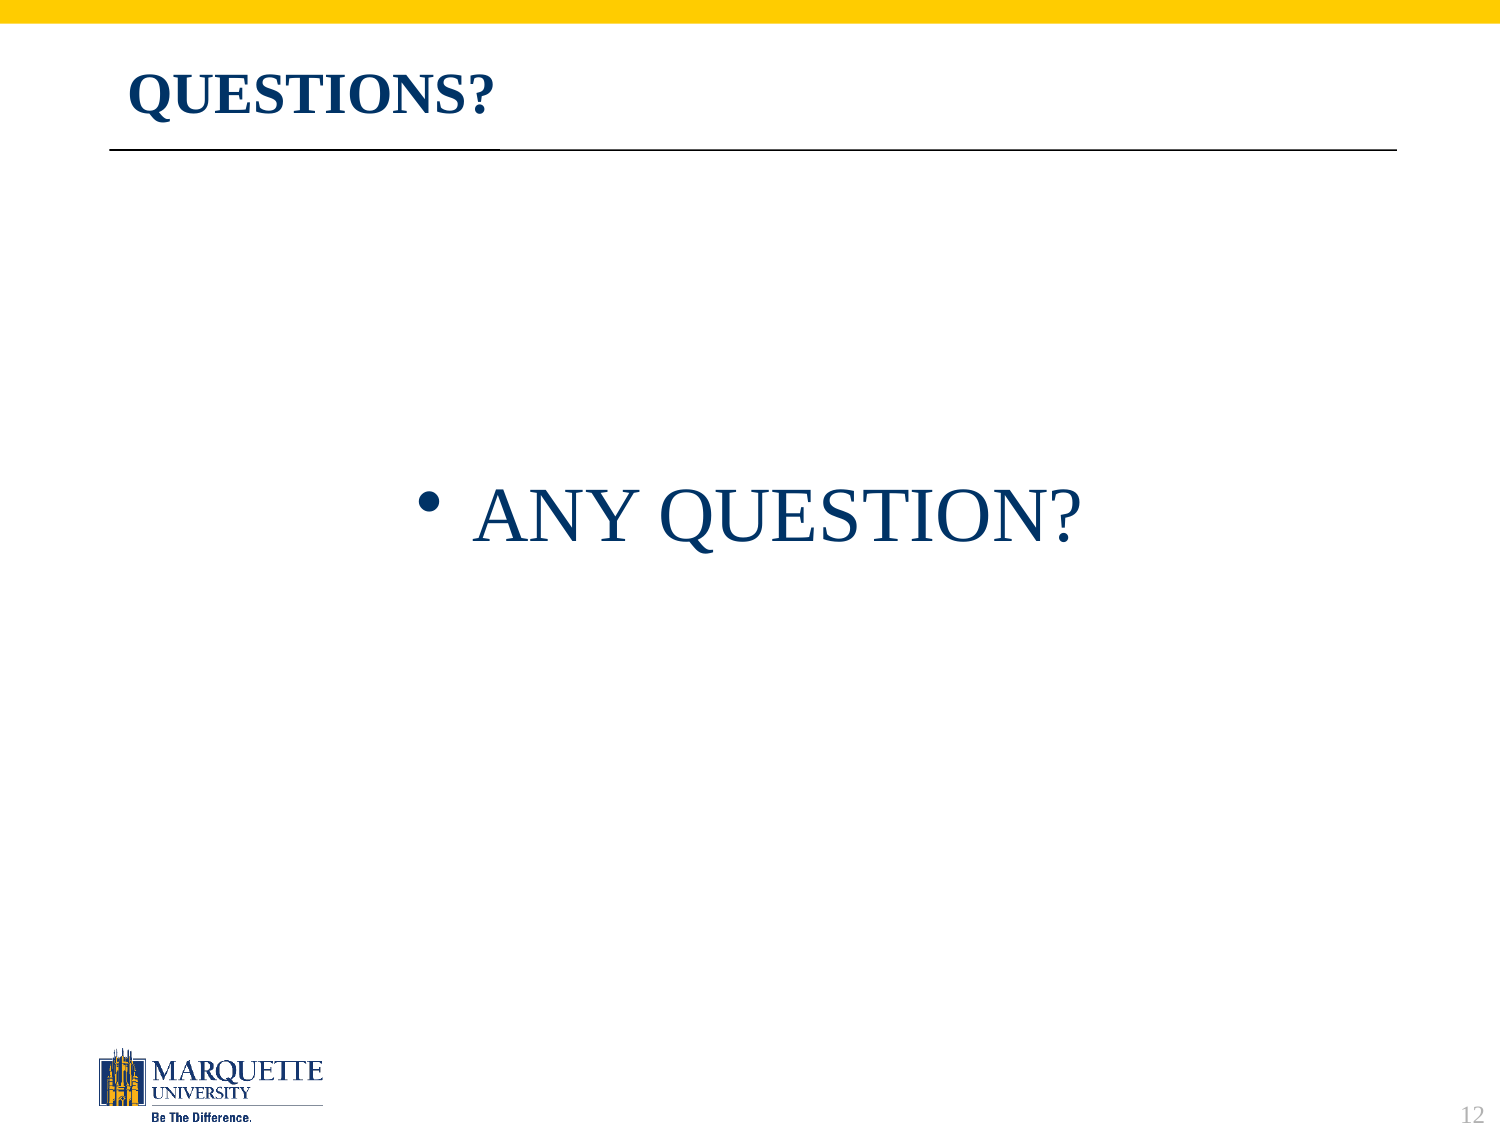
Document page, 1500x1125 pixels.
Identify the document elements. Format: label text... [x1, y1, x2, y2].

title questions? [112, 62, 1388, 188]
picture [99, 1047, 323, 1122]
list ANY QUESTION? [112, 237, 1388, 975]
slide_number 12 [1162, 1101, 1500, 1125]
